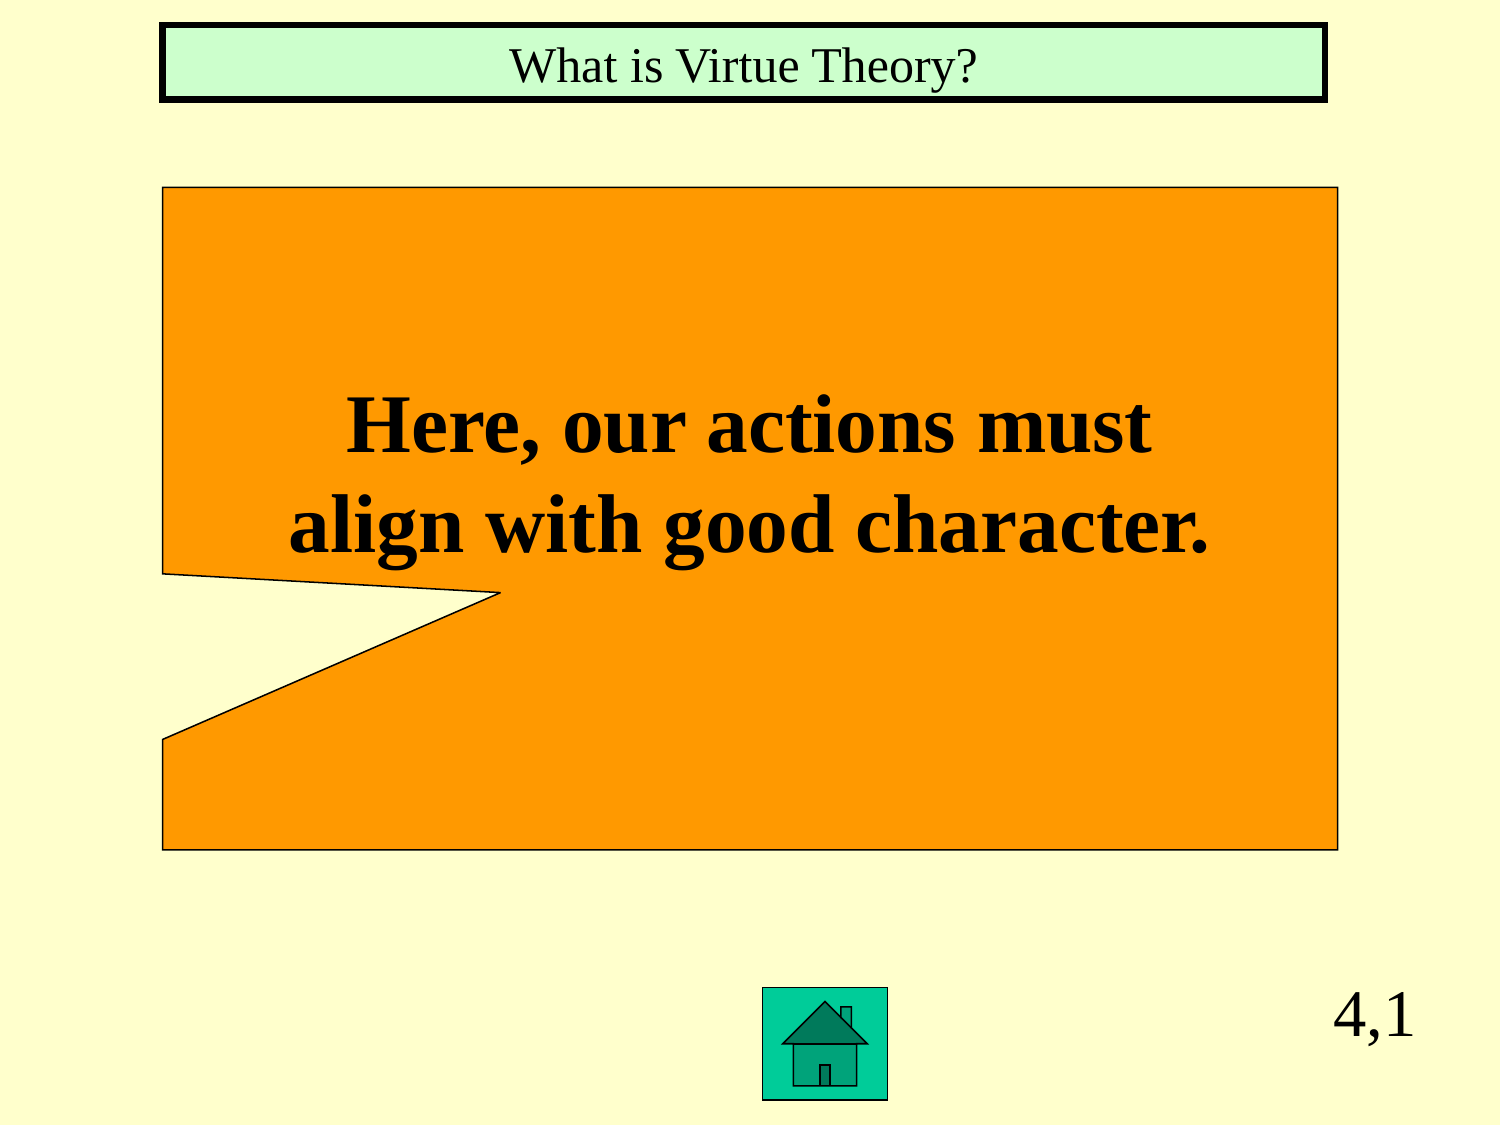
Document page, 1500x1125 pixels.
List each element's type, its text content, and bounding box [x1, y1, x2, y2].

text_box What is Virtue Theory? [162, 24, 1325, 100]
text_box [762, 987, 888, 1101]
text_box Here, our actions must align with good character. [162, 187, 1338, 850]
subtitle 4,1 [1249, 962, 1500, 1125]
